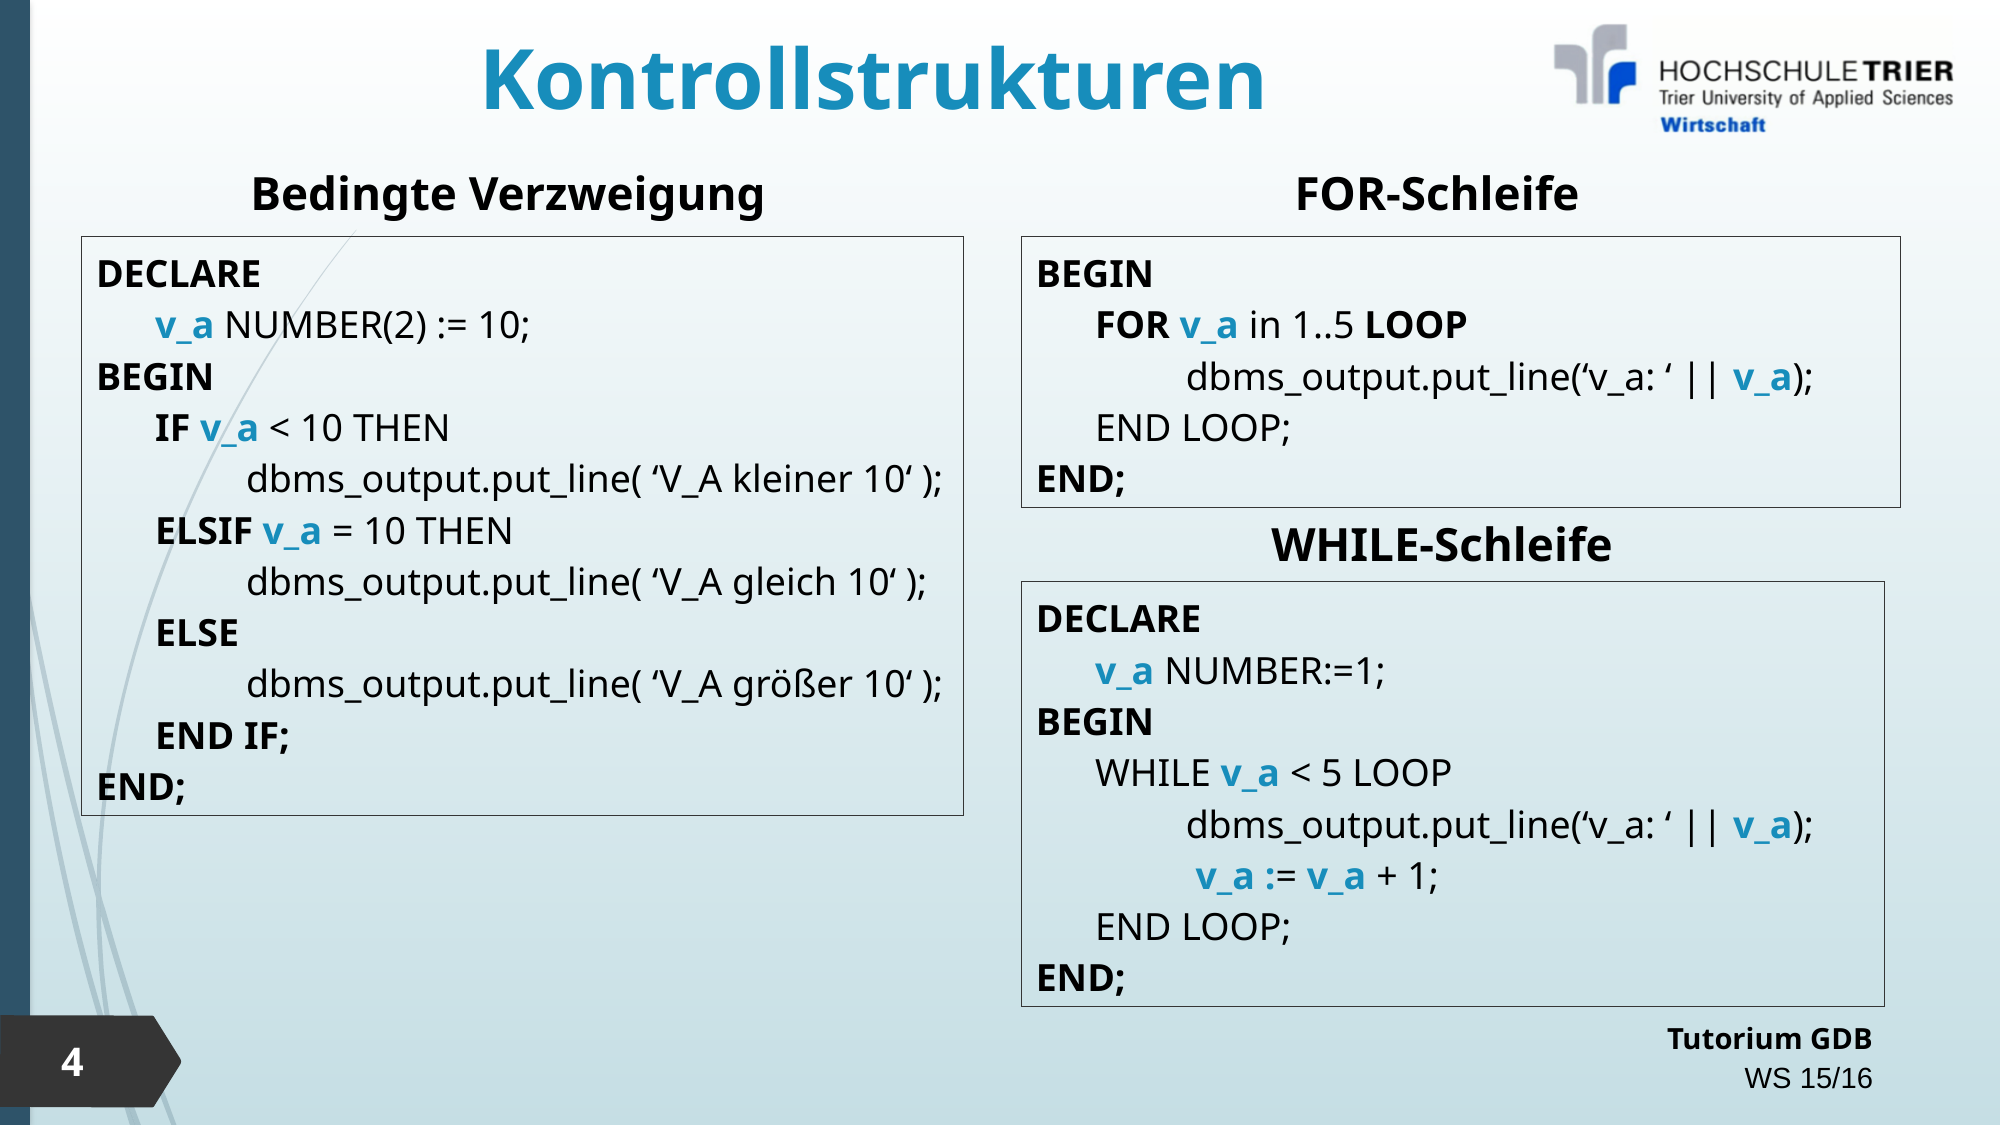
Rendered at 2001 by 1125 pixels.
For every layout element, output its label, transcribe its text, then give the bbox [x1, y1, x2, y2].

text_box WHILE-Schleife [1256, 507, 1628, 578]
text_box DECLARE v_a NUMBER(2) := 10; BEGIN IF v_a < 10 THEN dbms_output.put_line( ‘V_A kleiner 10‘ ); ELSIF v_a = 10 THEN dbms_output.put_line( ‘V_A gleich 10‘ ); ELSE dbms_output.put_line( ‘V_A größer 10‘ ); END IF; END; [81, 236, 964, 816]
text_box BEGIN FOR v_a in 1..5 LOOP dbms_output.put_line(‘v_a: ‘ || v_a); END LOOP; END; [1021, 236, 1901, 508]
text_box DECLARE v_a NUMBER:=1; BEGIN WHILE v_a < 5 LOOP dbms_output.put_line(‘v_a: ‘ || v_a); v_a := v_a + 1; END LOOP; END; [1021, 581, 1885, 1007]
text_box Bedingte Verzweigung [235, 156, 781, 227]
title Kontrollstrukturen [201, 18, 1547, 141]
text_box FOR-Schleife [1279, 156, 1595, 227]
picture [1548, 13, 1966, 141]
